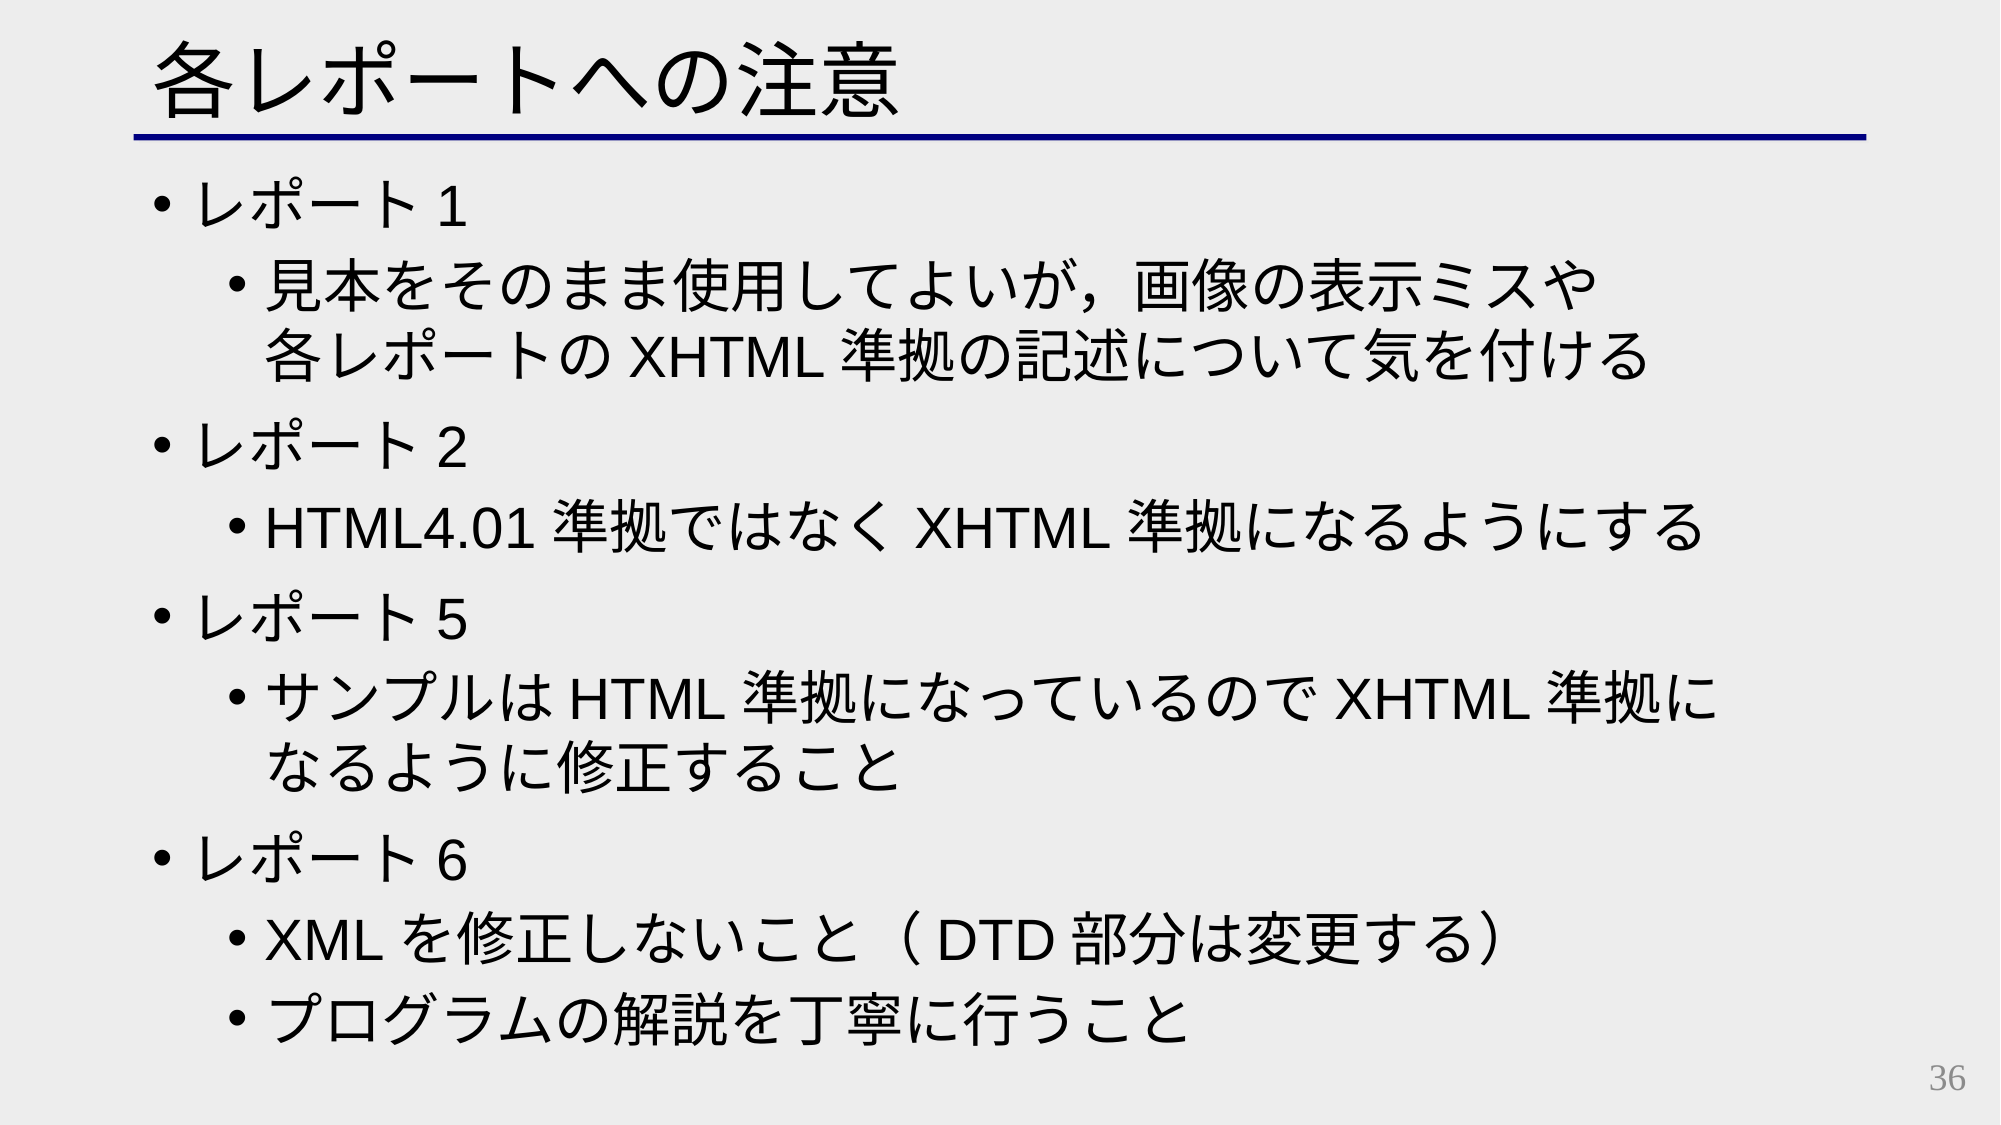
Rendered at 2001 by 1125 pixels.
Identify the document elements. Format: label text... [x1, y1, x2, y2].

slide_number 36 [1531, 1045, 1982, 1106]
list レポート1 見本をそのまま使用してよいが，画像の表示ミスや 各レポートのXHTML準拠の記述について気を付ける レポート2 HTML4.01準拠ではなくXHTML準拠になるようにする レポート5 サンプルはHTML準拠になっているのでXHTML準拠に なるように修正すること レポート6 XMLを修正しないこと（DTD部分は変更する） プログラムの解説を丁寧に行うこと [137, 160, 1757, 1106]
title 各レポートへの注意 [137, 18, 1863, 138]
